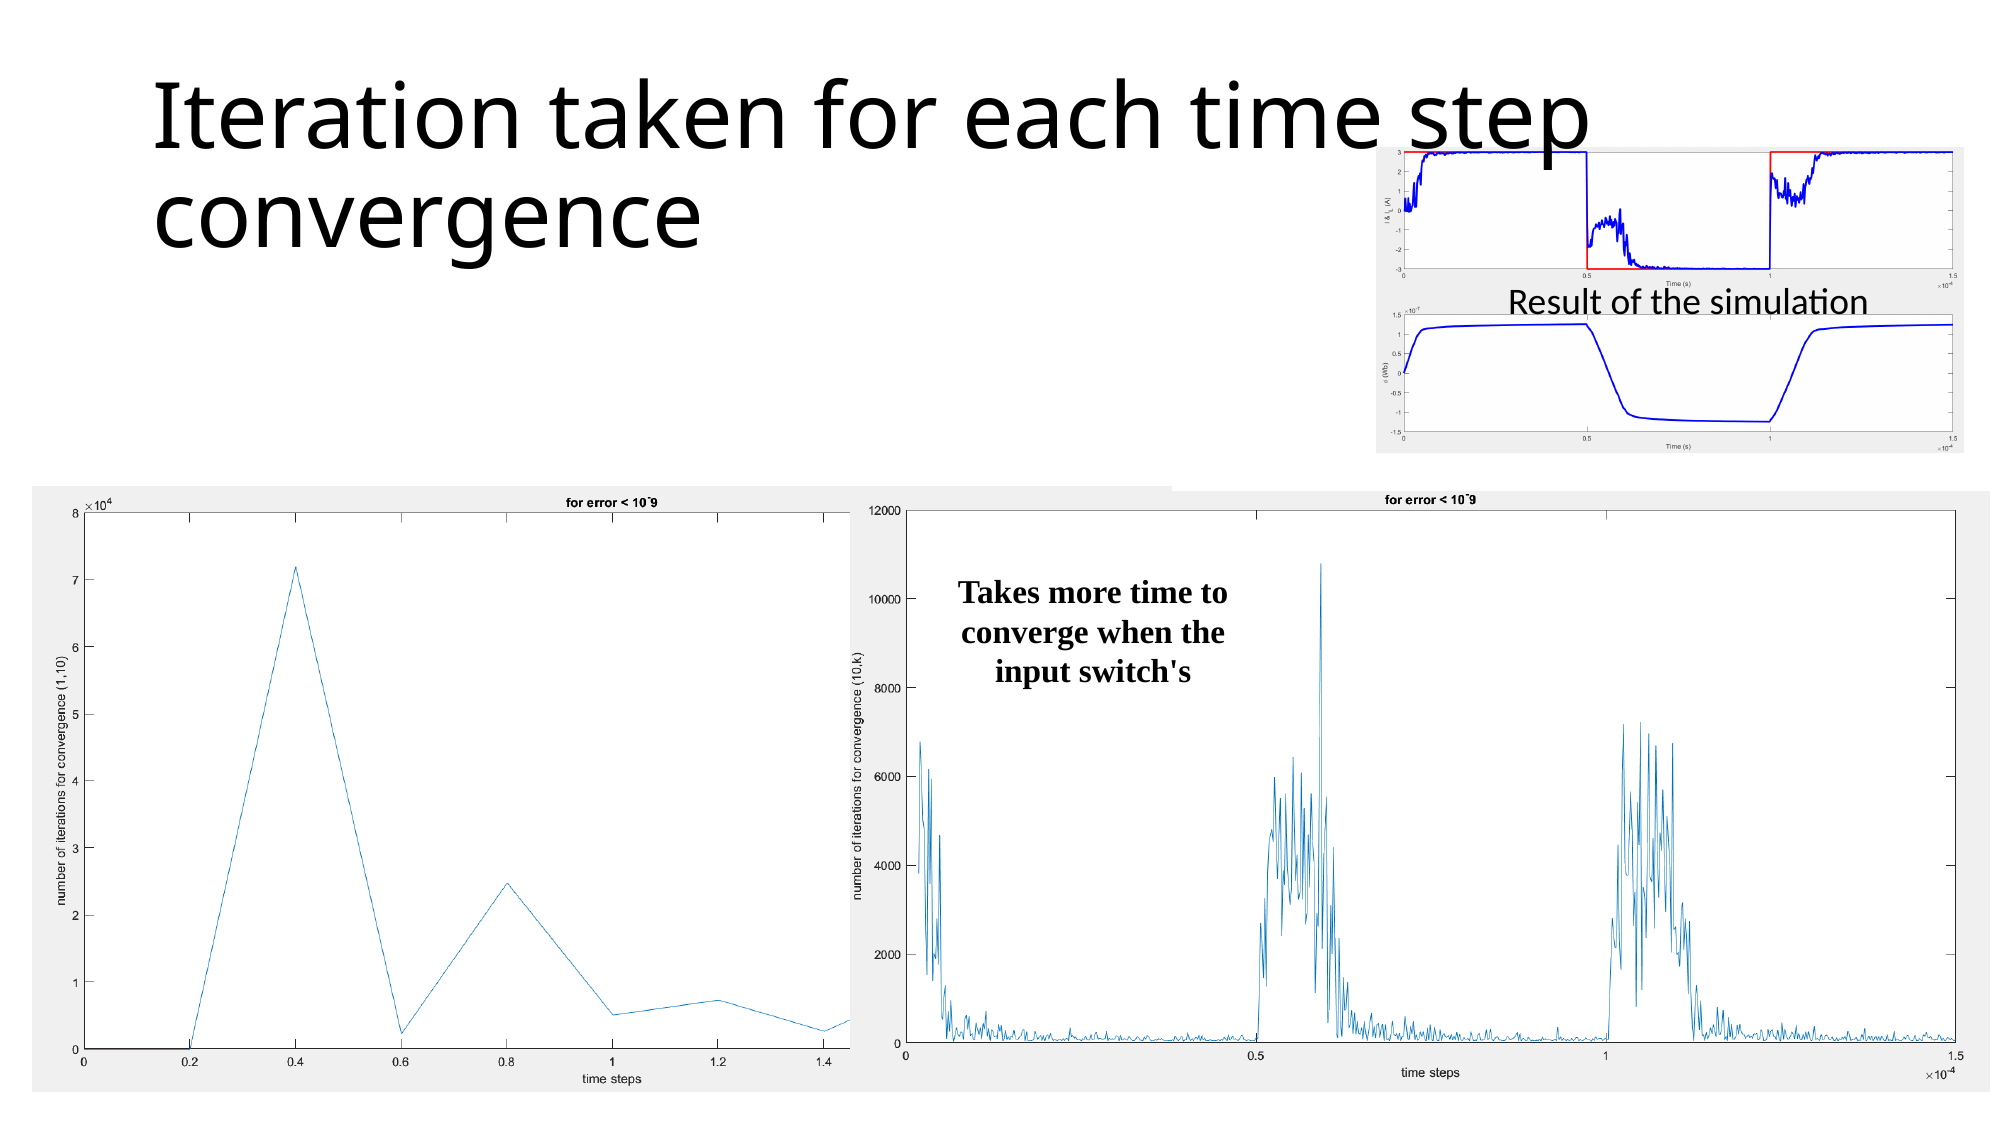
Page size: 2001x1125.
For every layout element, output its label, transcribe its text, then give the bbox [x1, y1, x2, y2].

picture [1376, 147, 1964, 453]
title Iteration taken for each time step convergence [137, 59, 1863, 278]
picture [32, 486, 1990, 1093]
